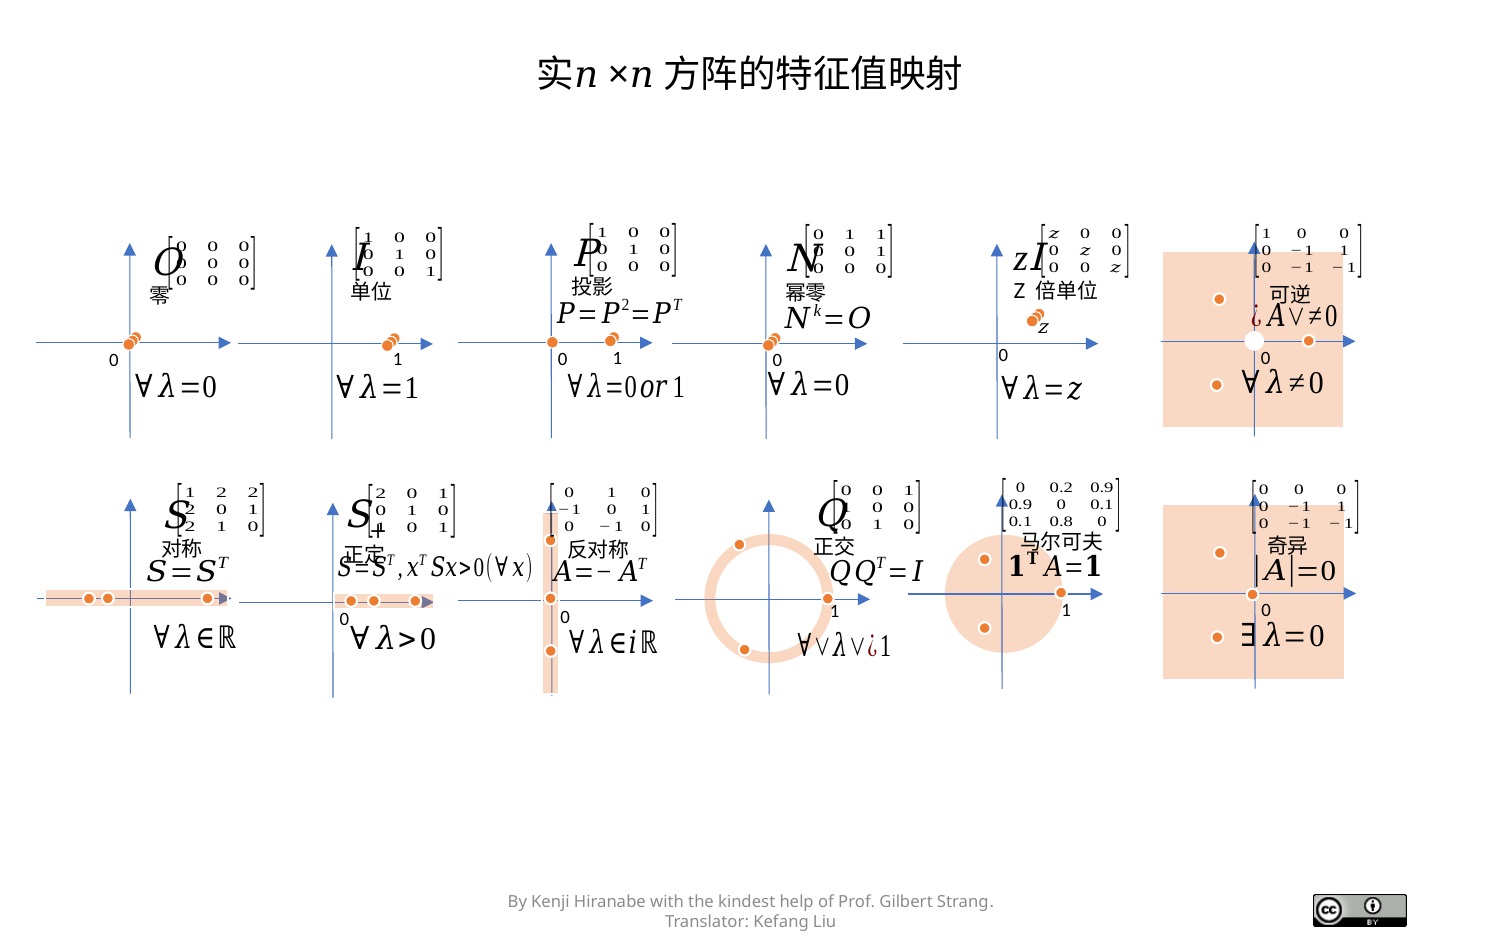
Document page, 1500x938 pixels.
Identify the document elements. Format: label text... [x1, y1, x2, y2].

footer By Kenji Hiranabe with the kindest help of Prof. Gilbert Strang. Translator: Kefang Liu [453, 885, 1049, 936]
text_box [36, 230, 238, 438]
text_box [903, 223, 1130, 439]
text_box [675, 480, 925, 695]
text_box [457, 221, 685, 439]
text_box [1161, 479, 1361, 689]
text_box 实𝑛×𝑛方阵的特征值映射 [0, 42, 1500, 103]
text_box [238, 225, 445, 440]
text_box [1160, 223, 1364, 437]
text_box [36, 482, 267, 694]
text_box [458, 482, 659, 696]
picture [1313, 894, 1407, 927]
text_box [908, 475, 1121, 690]
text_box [239, 482, 458, 698]
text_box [672, 223, 895, 439]
